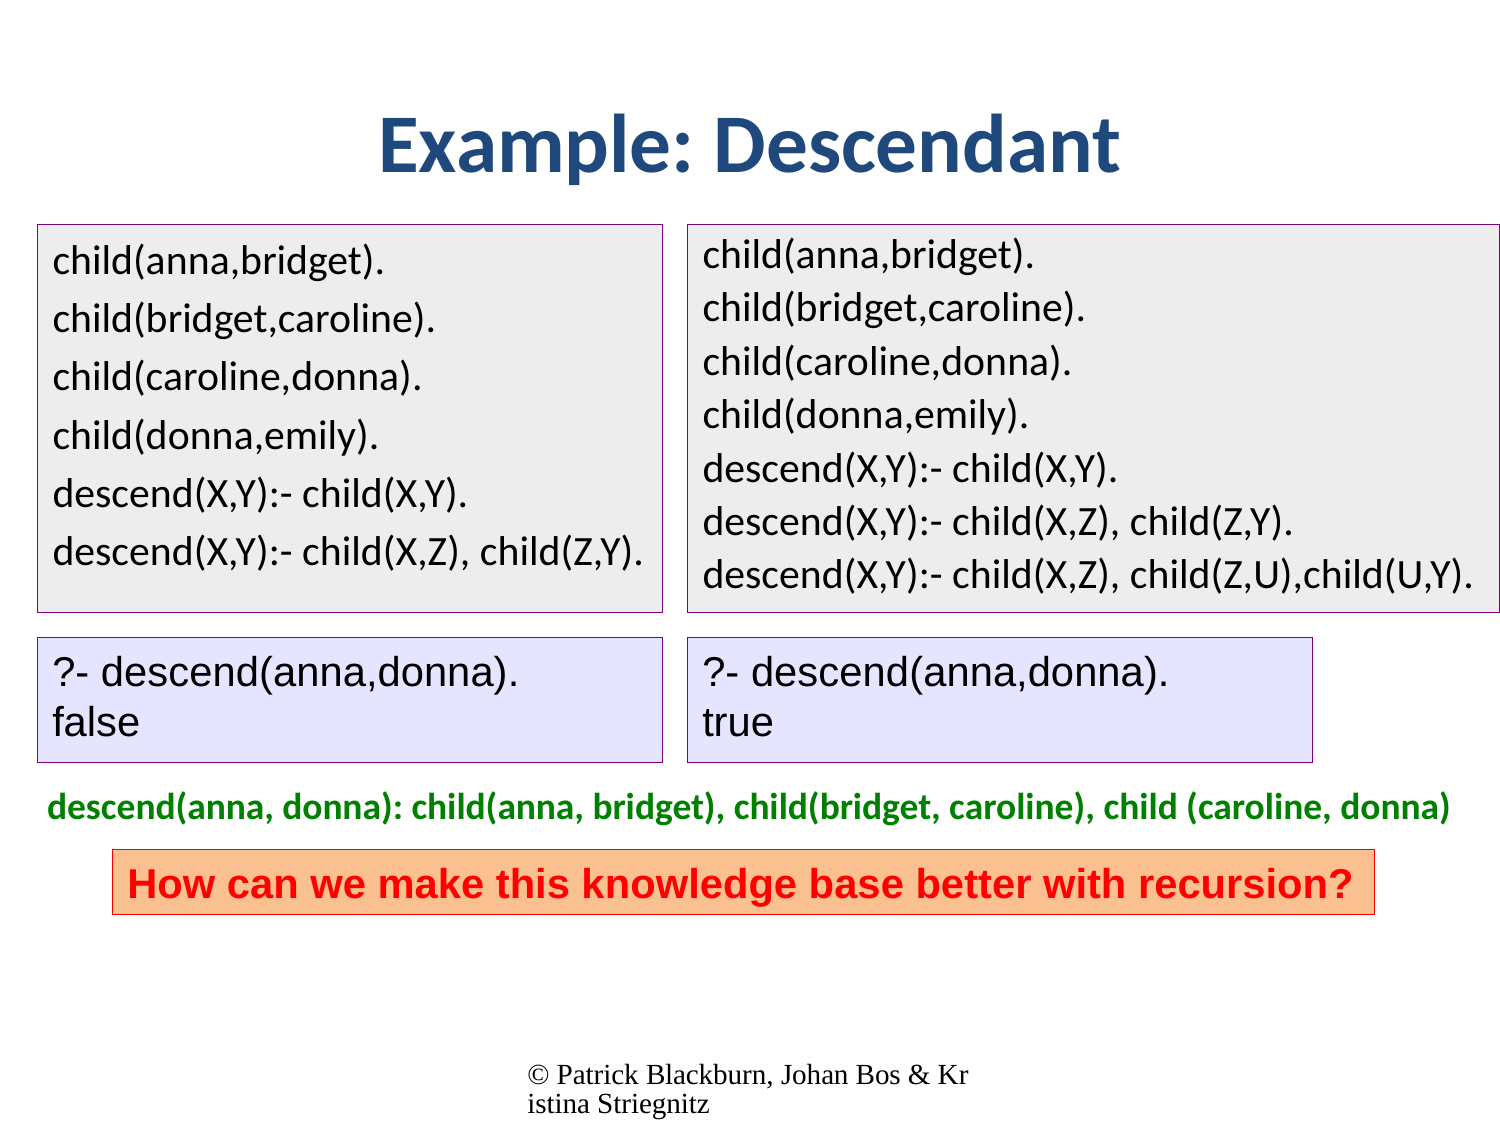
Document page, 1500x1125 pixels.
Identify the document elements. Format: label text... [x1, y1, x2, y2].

text_box ?- descend(anna,donna). true [687, 637, 1313, 763]
text_box descend(anna, donna): child(anna, bridget), child(bridget, caroline), child (caroline, donna) [32, 774, 1468, 835]
title Example: Descendant [75, 45, 1425, 233]
text_box How can we make this knowledge base better with recursion? [112, 849, 1375, 915]
text_box ?- descend(anna,donna). false [37, 637, 663, 763]
footer © Patrick Blackburn, Johan Bos & Kristina Striegnitz [512, 1042, 988, 1103]
list child(anna,bridget). child(bridget,caroline). child(caroline,donna). child(donna,emily). descend(X,Y):- child(X,Y). descend(X,Y):- child(X,Z), child(Z,Y). [37, 224, 663, 613]
text_box child(anna,bridget). child(bridget,caroline). child(caroline,donna). child(donna,emily). descend(X,Y):- child(X,Y). descend(X,Y):- child(X,Z), child(Z,Y). descend(X,Y):- child(X,Z), child(Z,U),child(U,Y). [687, 224, 1500, 613]
